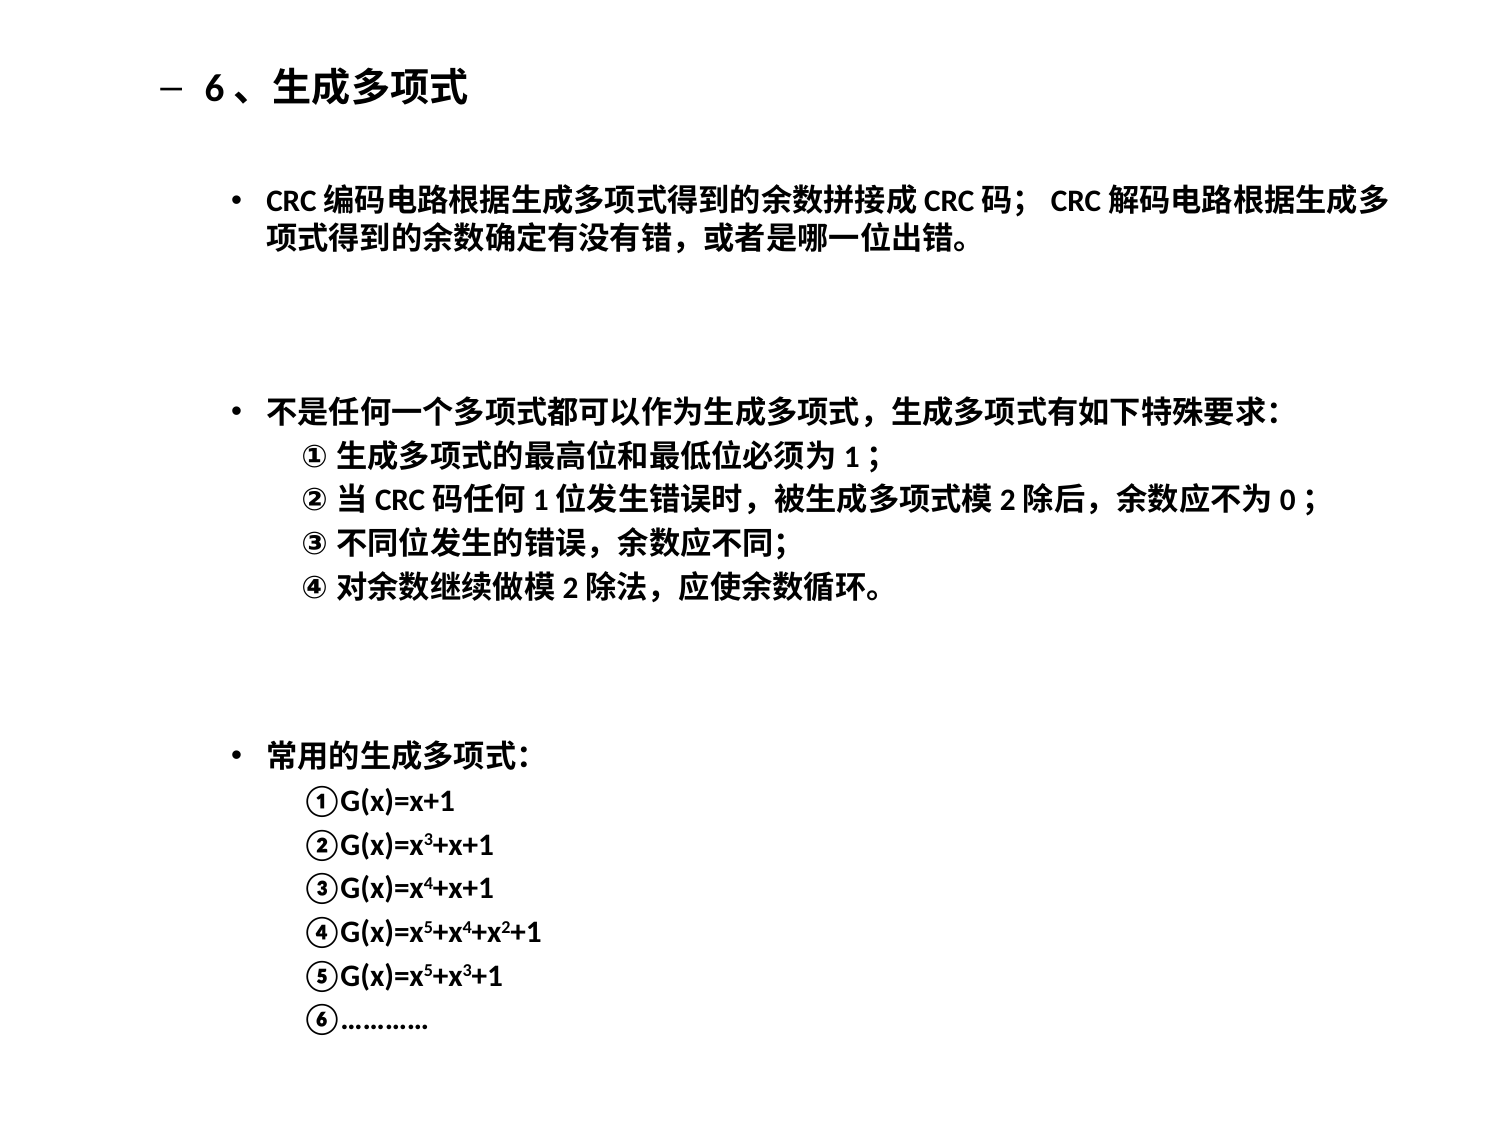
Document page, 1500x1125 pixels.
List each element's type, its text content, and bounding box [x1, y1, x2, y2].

list 6、生成多项式 CRC编码电路根据生成多项式得到的余数拼接成CRC码；CRC解码电路根据生成多项式得到的余数确定有没有错，或者是哪一位出错。 不是任何一个多项式都可以作为生成多项式，生成多项式有如下特殊要求： 生成多项式的最高位和最低位必须为1； 当CRC码任何1位发生错误时，被生成多项式模2除后，余数应不为0； 不同位发生的错误，余数应不同； 对余数继续做模2除法，应使余数循环。 常用的生成多项式： G(x)=x+1 G(x)=x3+x+1 G(x)=x4+x+1 G(x)=x5+x4+x2+1 G(x)=x5+x3+1 ………… [75, 54, 1425, 1047]
